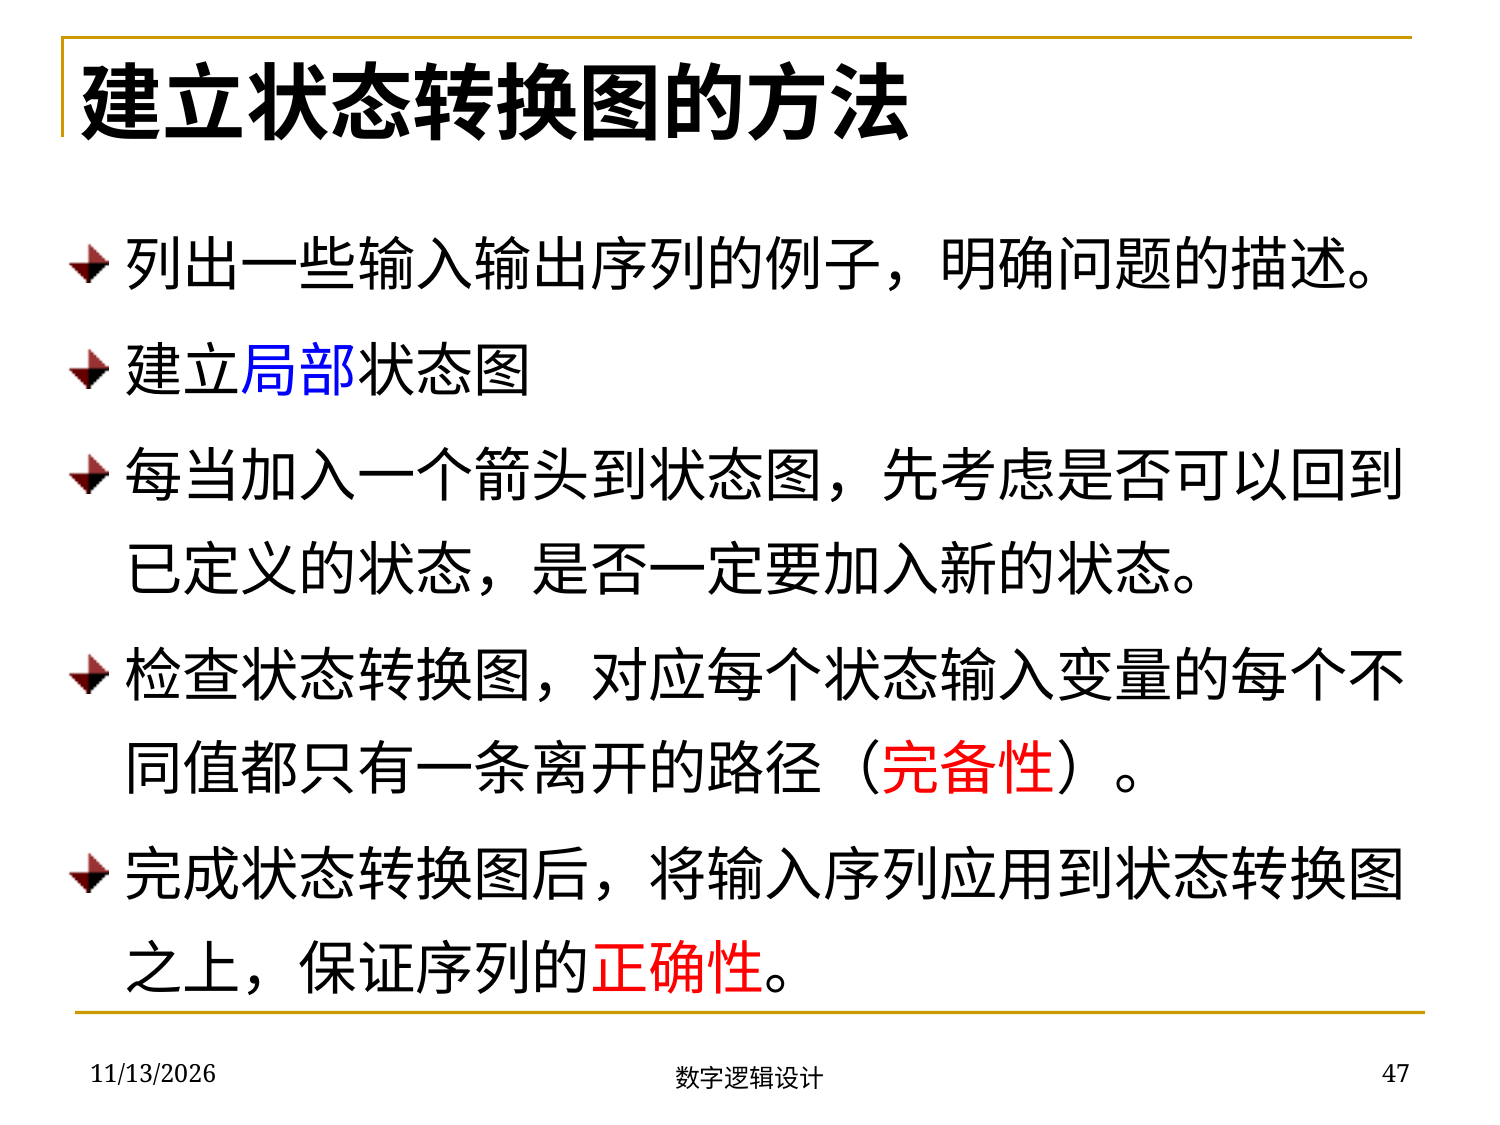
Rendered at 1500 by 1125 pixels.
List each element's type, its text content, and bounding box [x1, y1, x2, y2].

picture [67, 452, 109, 494]
picture [67, 347, 109, 389]
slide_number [74, 1023, 426, 1100]
text_box 列出一些输入输出序列的例子，明确问题的描述。 建立局部状态图 每当加入一个箭头到状态图，先考虑是否可以回到 已定义的状态，是否一定要加入新的状态。 检查状态转换图，对应每个状态输入变量的每个不同值都只有一条离开的路径（完备性）。 完成状态转换图后，将输入序列应用到状态转换图之上，保证序列的正确性。 [53, 196, 1459, 965]
picture [67, 851, 109, 893]
footer 数字逻辑设计 [512, 1024, 988, 1101]
text_box 建立状态转换图的方法 [64, 42, 1140, 158]
picture [67, 652, 109, 694]
slide_number 47 [1074, 1023, 1426, 1100]
picture [67, 242, 109, 283]
